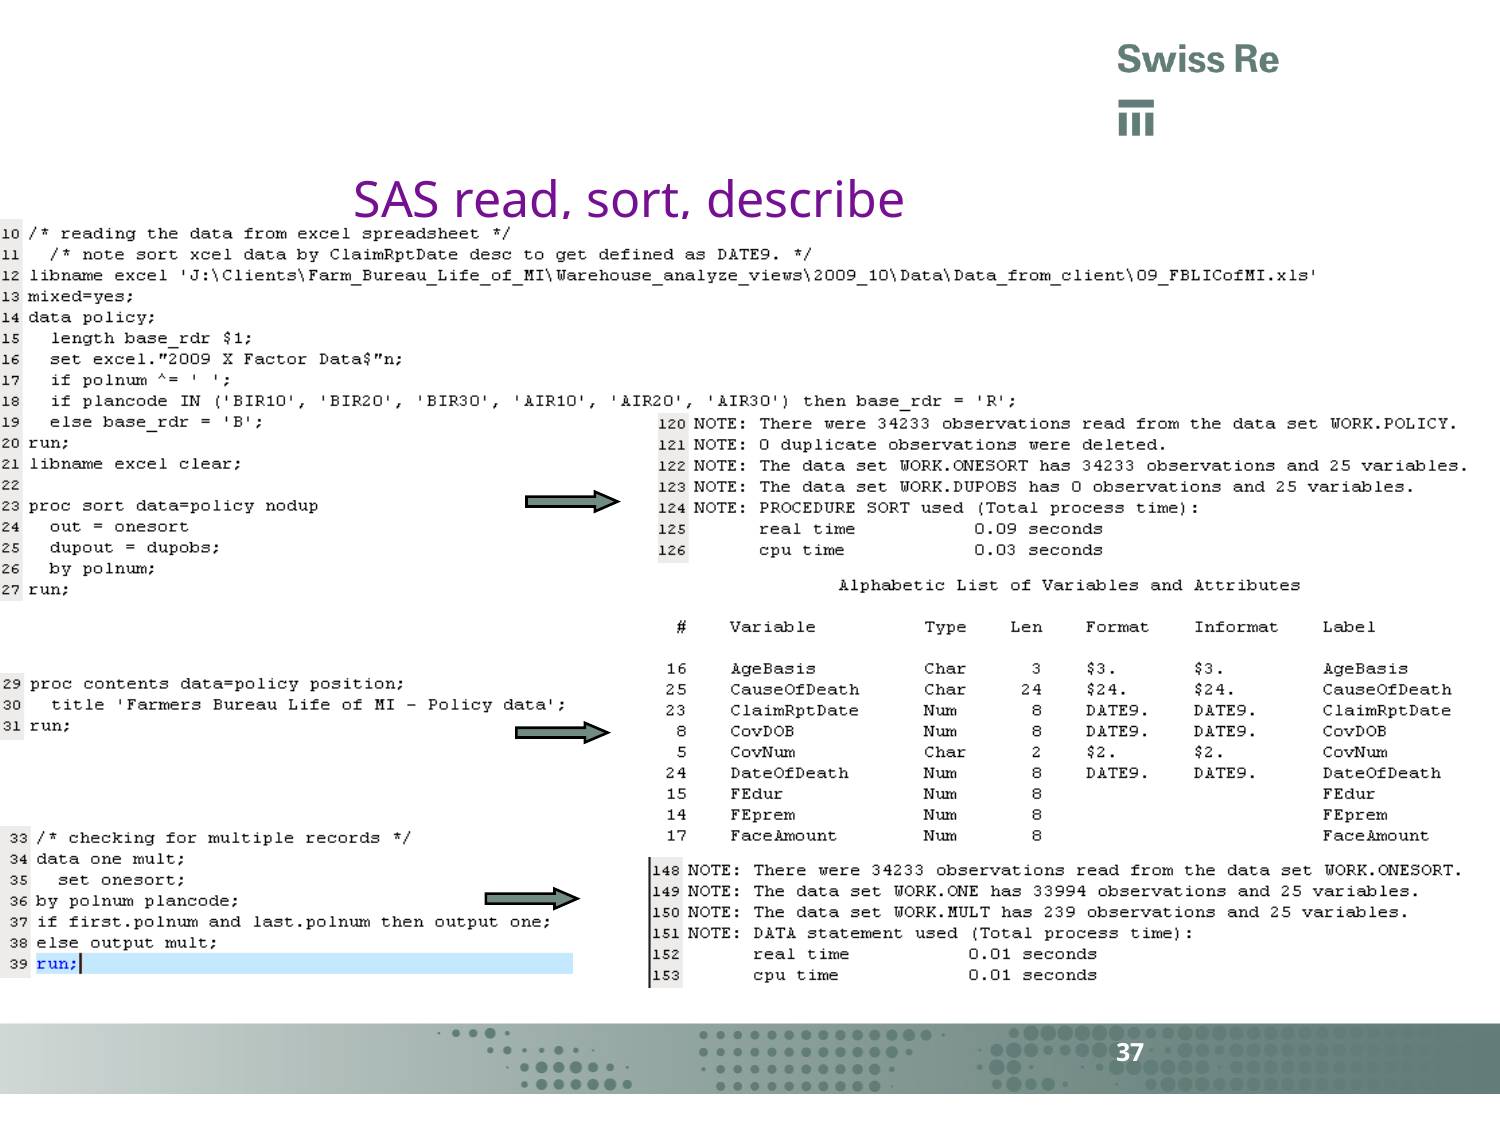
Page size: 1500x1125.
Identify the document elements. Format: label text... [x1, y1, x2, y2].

picture [0, 1023, 1500, 1094]
picture [0, 826, 573, 979]
picture [1116, 42, 1281, 138]
text_box [585, 723, 608, 743]
picture [647, 857, 1484, 988]
title SAS read, sort, describe [353, 70, 1163, 218]
picture [0, 673, 581, 741]
picture [0, 219, 1484, 847]
slide_number 37 [1115, 1040, 1147, 1071]
